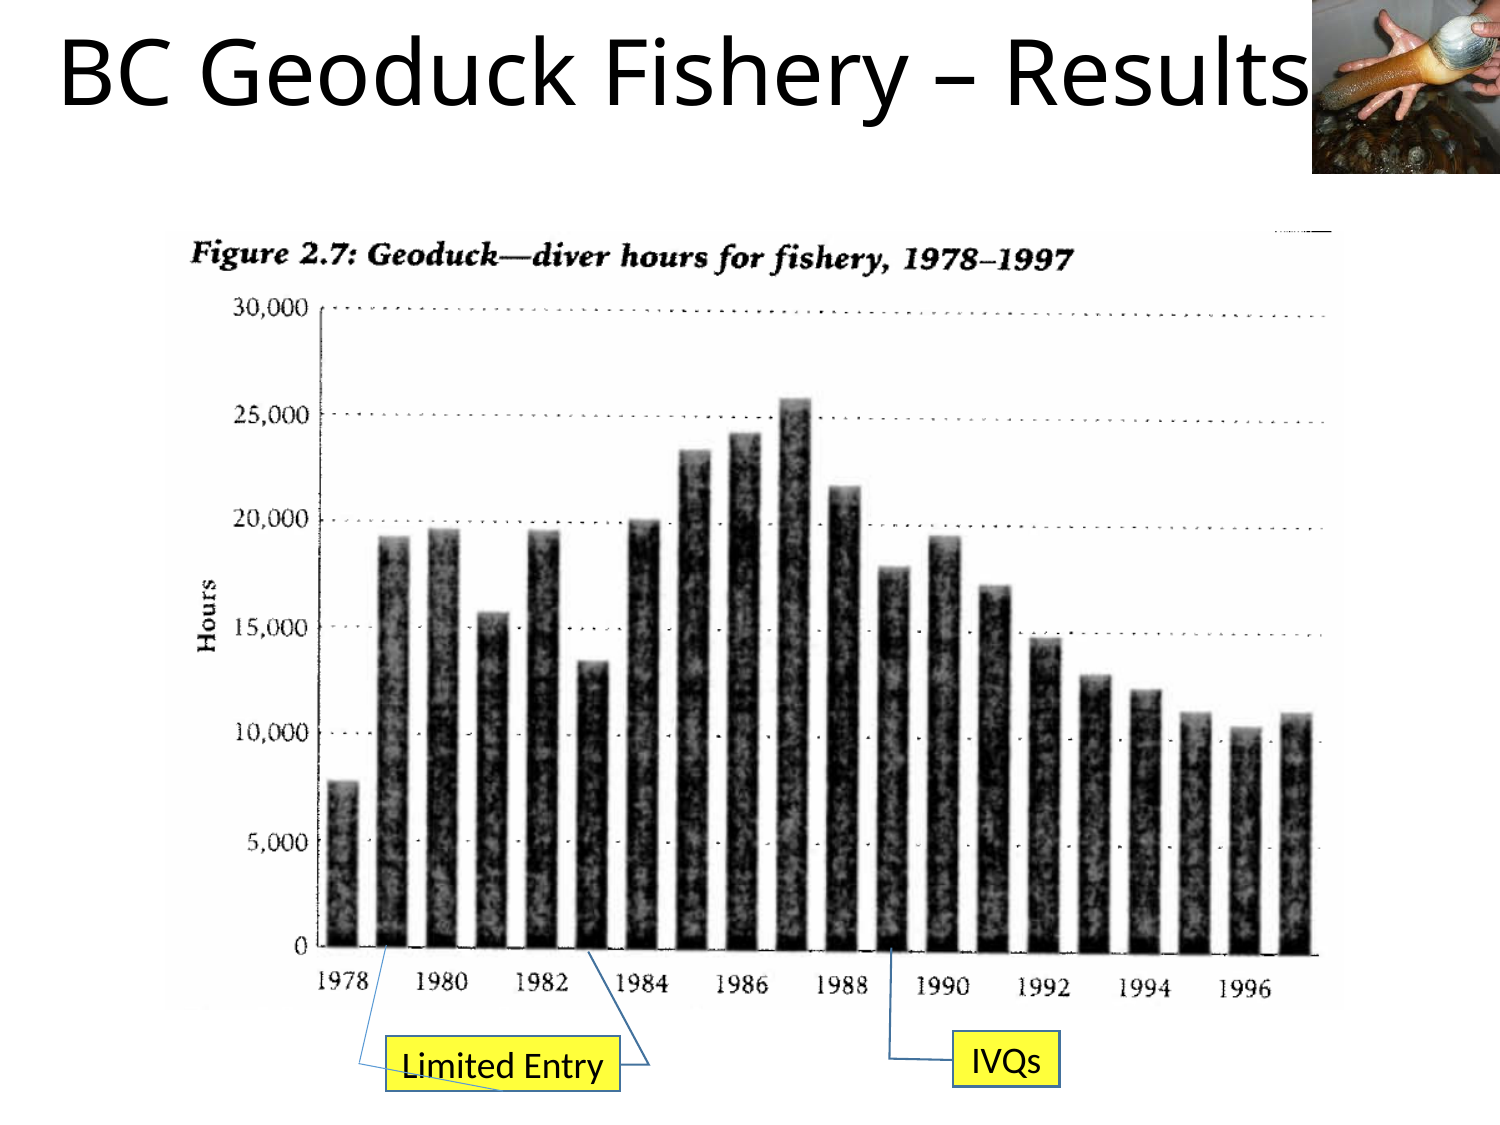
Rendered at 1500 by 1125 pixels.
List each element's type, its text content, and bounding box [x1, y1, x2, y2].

picture [1312, 0, 1500, 175]
title BC Geoduck Fishery – Results [41, 17, 1312, 135]
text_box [359, 944, 387, 1063]
text_box IVQs [888, 1010, 1061, 1088]
text_box Limited Entry [385, 1010, 651, 1092]
picture [165, 231, 1344, 1010]
